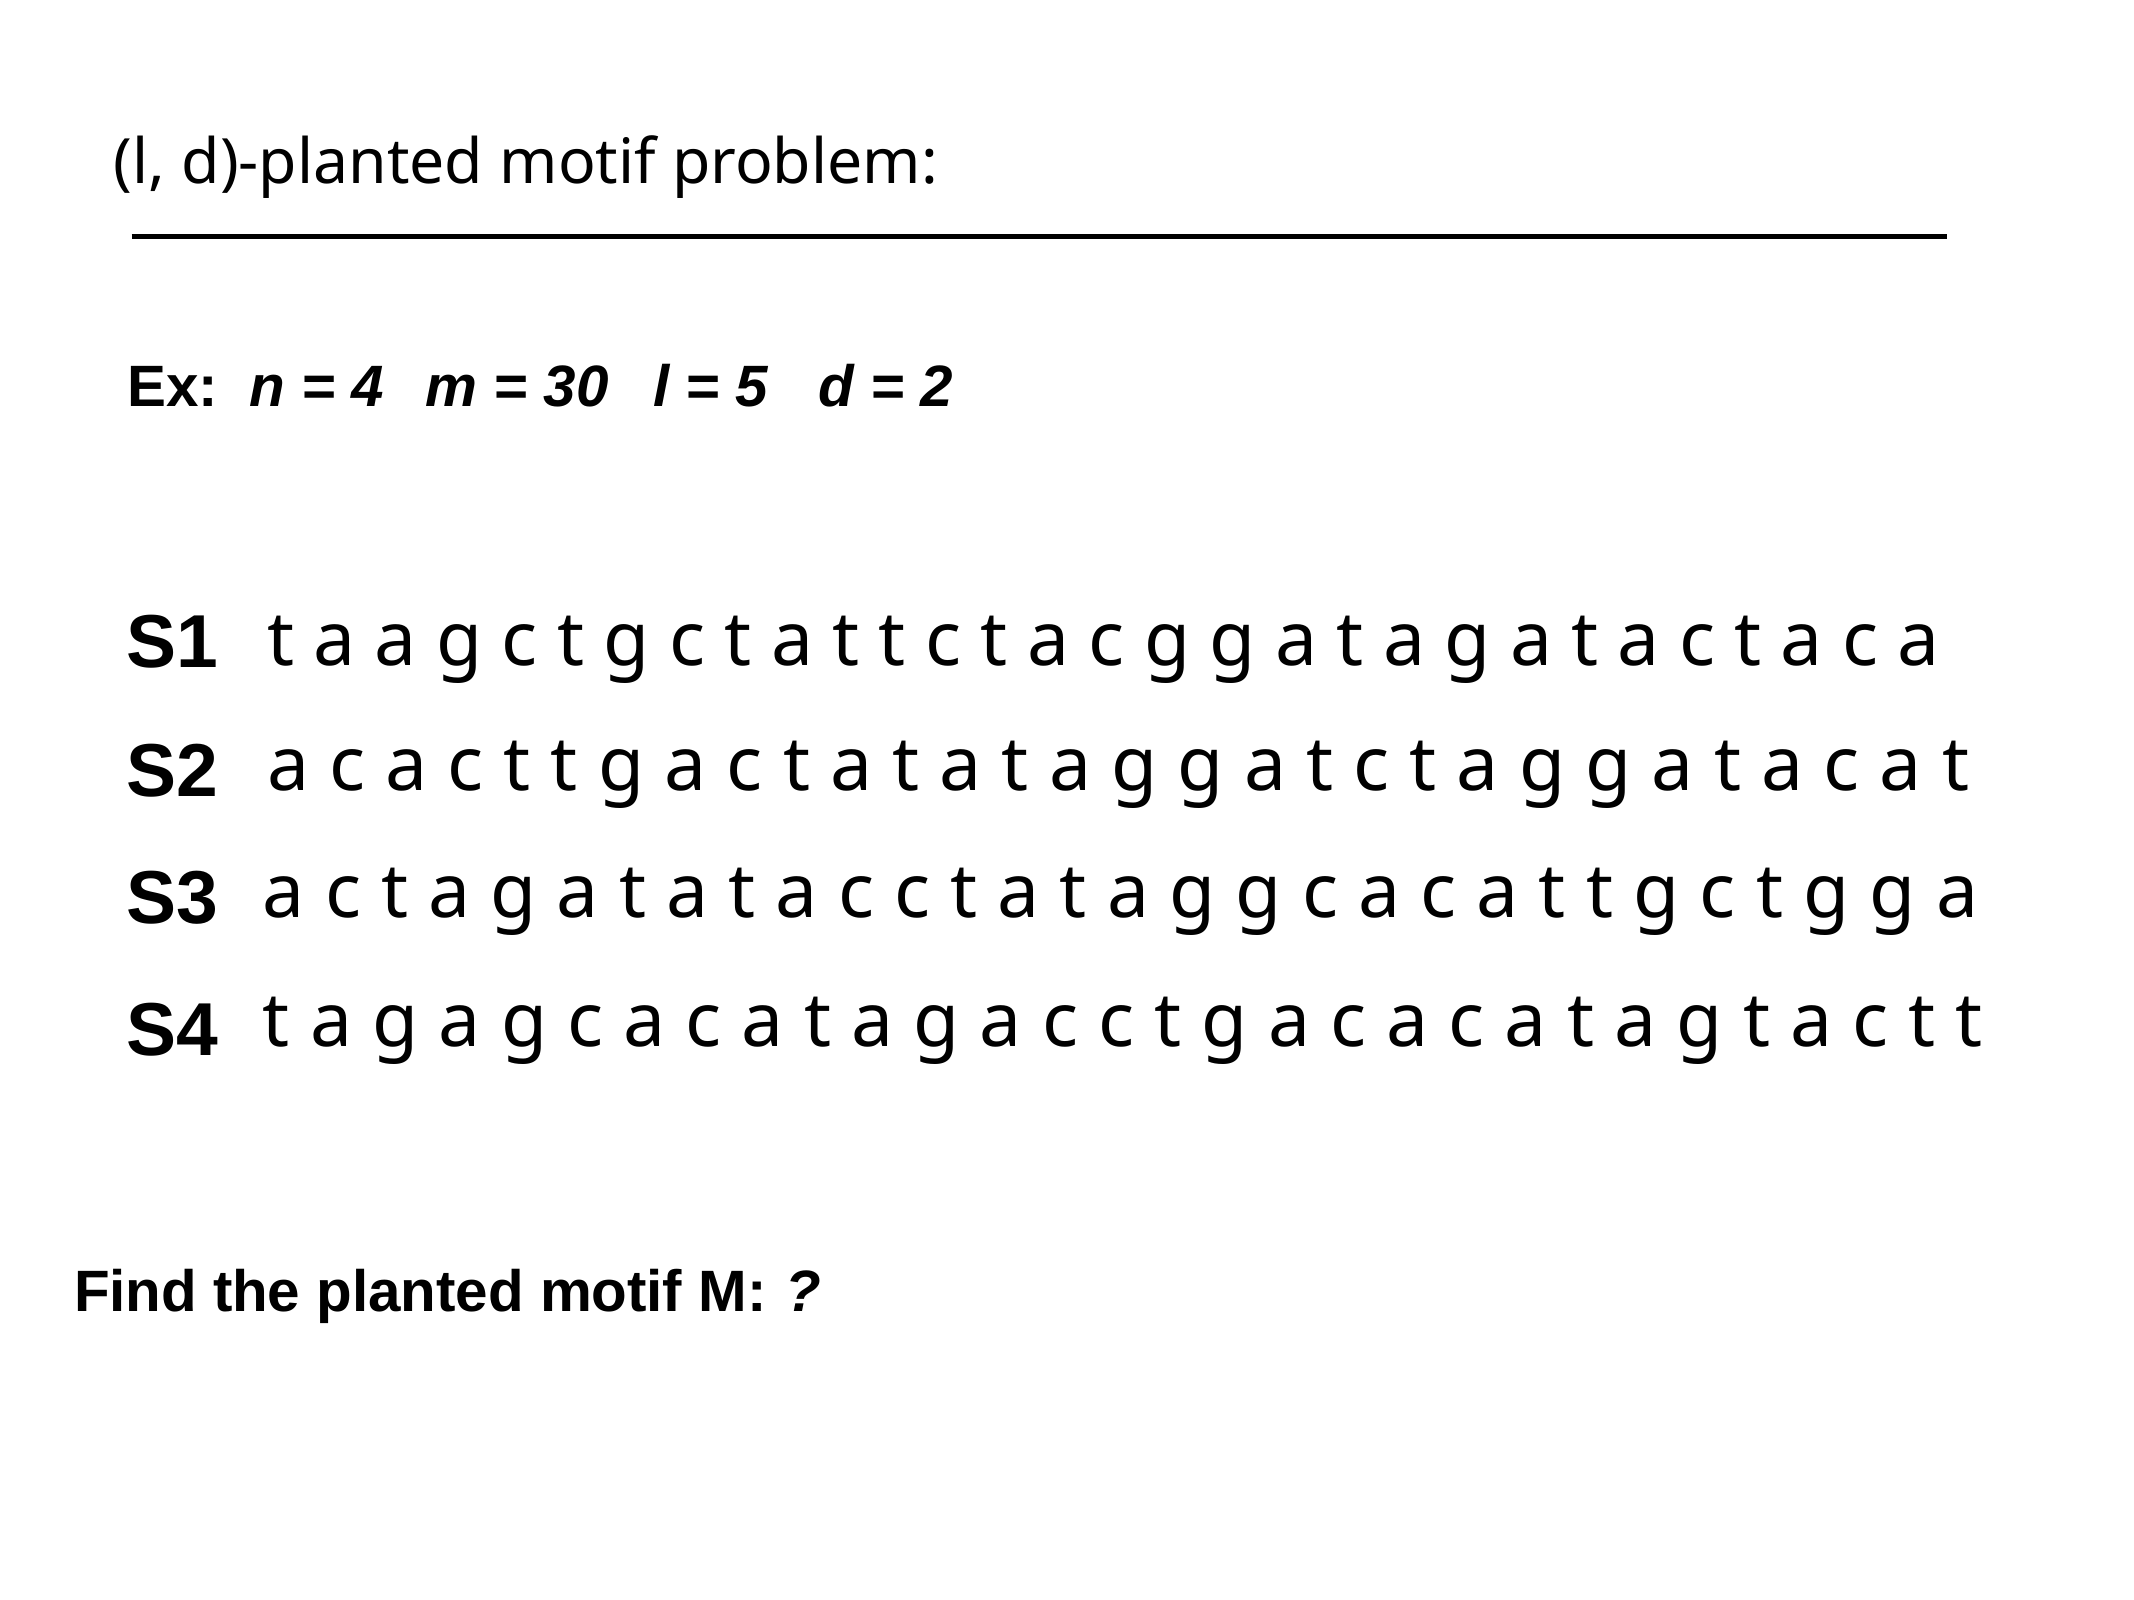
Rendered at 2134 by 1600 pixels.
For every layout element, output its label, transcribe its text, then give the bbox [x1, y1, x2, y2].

text_box actagatatacctataggcacattgctgga [254, 834, 2002, 941]
text_box S3 [118, 840, 228, 948]
text_box taagctgctattctacggatagatactaca [258, 582, 1984, 689]
text_box m = 30 [417, 339, 618, 427]
text_box ? [776, 1244, 830, 1332]
text_box S2 [118, 713, 228, 820]
text_box (l, d)-planted motif problem: [105, 112, 948, 204]
text_box acacttgactatataggatctaggatacat [258, 707, 1984, 814]
text_box S1 [118, 584, 228, 691]
text_box d = 2 [810, 339, 962, 427]
text_box tagagcacatagacctgacacatagtactt [254, 963, 2028, 1070]
text_box Ex: [119, 339, 227, 427]
text_box n = 4 [241, 339, 393, 427]
text_box l = 5 [644, 339, 777, 427]
text_box S4 [118, 971, 228, 1079]
text_box Find the planted motif M: [65, 1244, 776, 1332]
